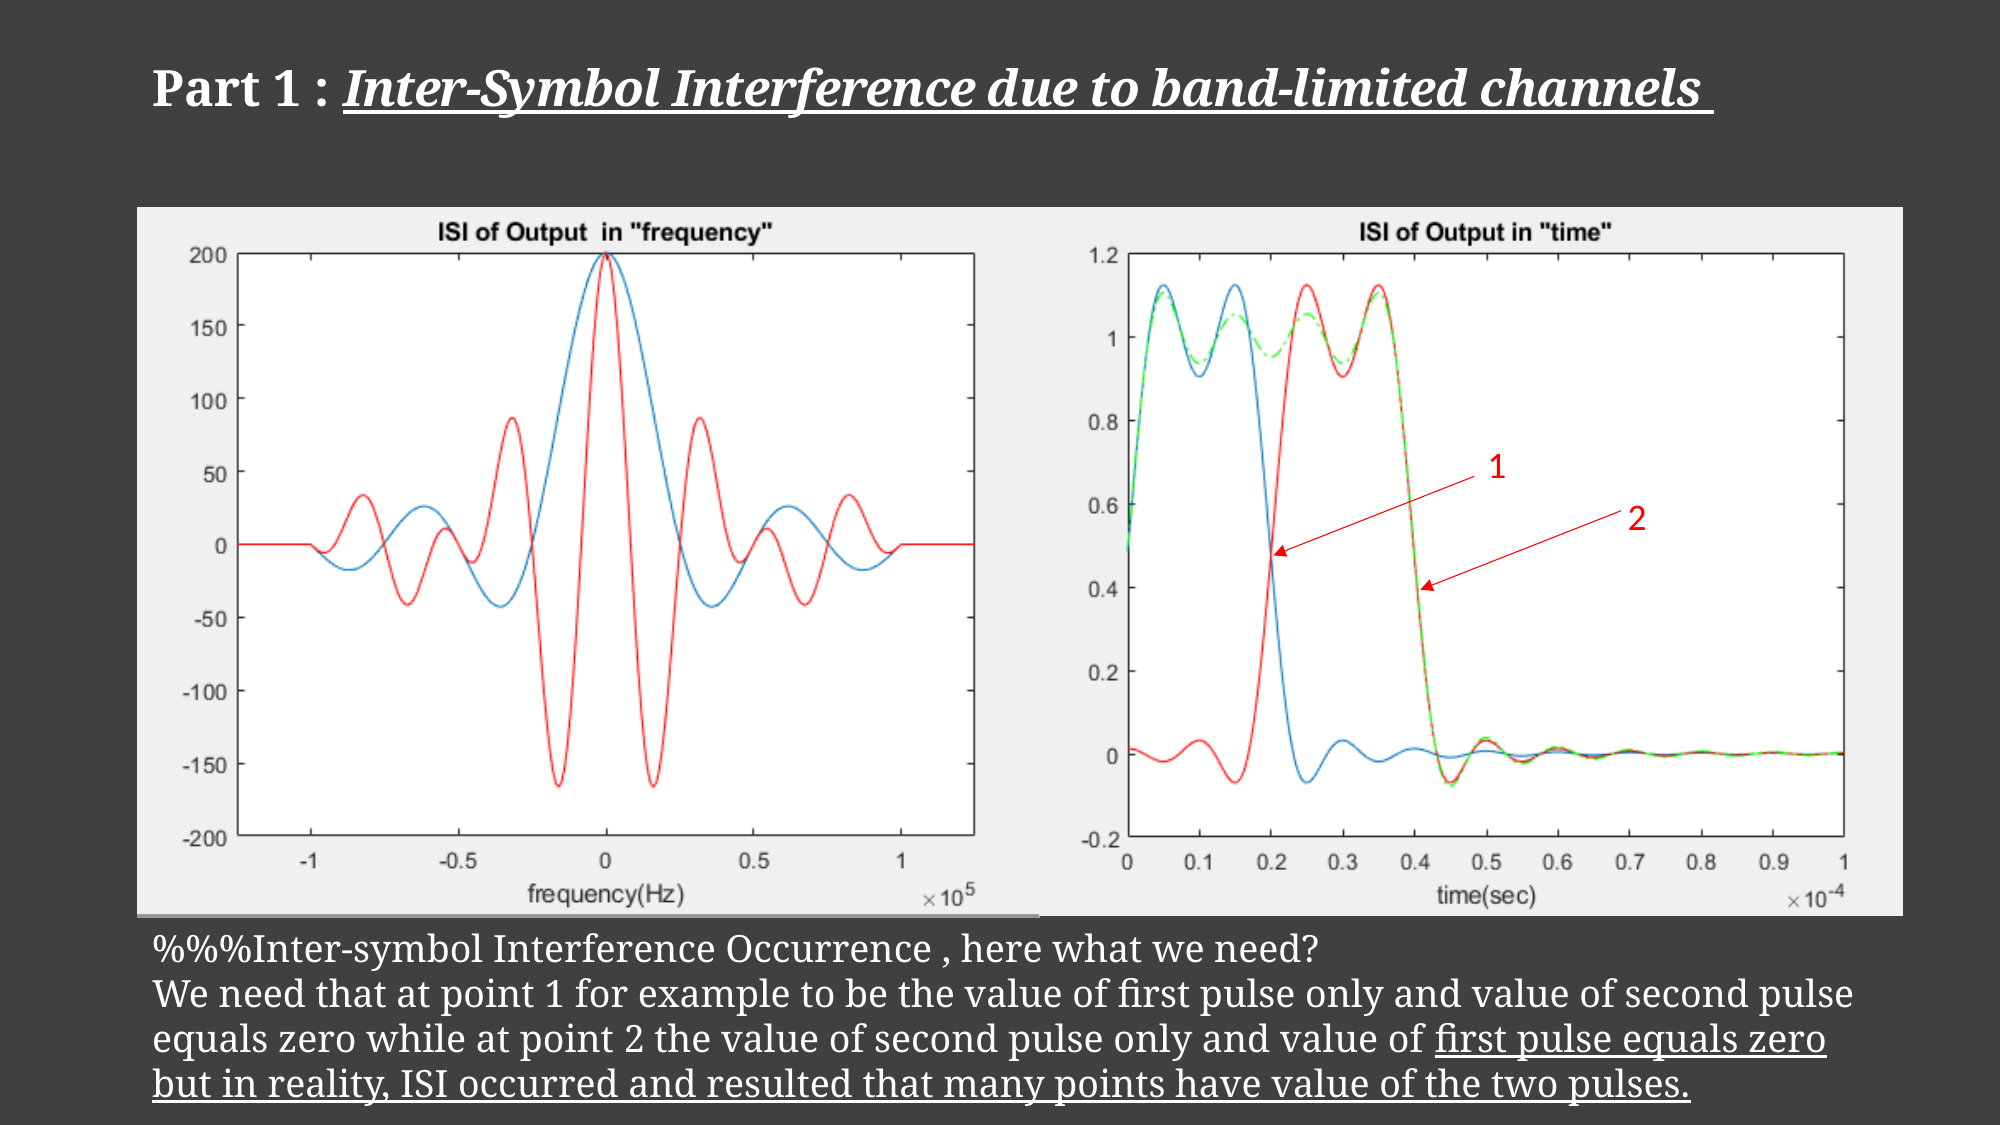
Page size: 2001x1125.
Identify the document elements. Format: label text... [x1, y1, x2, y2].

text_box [1273, 476, 1475, 556]
title Part 1 : Inter-Symbol Interference due to band-limited channels [137, 59, 1863, 181]
picture [137, 207, 1903, 918]
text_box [1420, 510, 1622, 590]
text_box %%%Inter-symbol Interference Occurrence , here what we need? We need that at point 1 for example to be the value of first pulse only and value of second pulse equals zero while at point 2 the value of second pulse only and value of first pulse equals zero but in reality, ISI occurred and resulted that many points have value of the two pulses. [137, 917, 1903, 1113]
